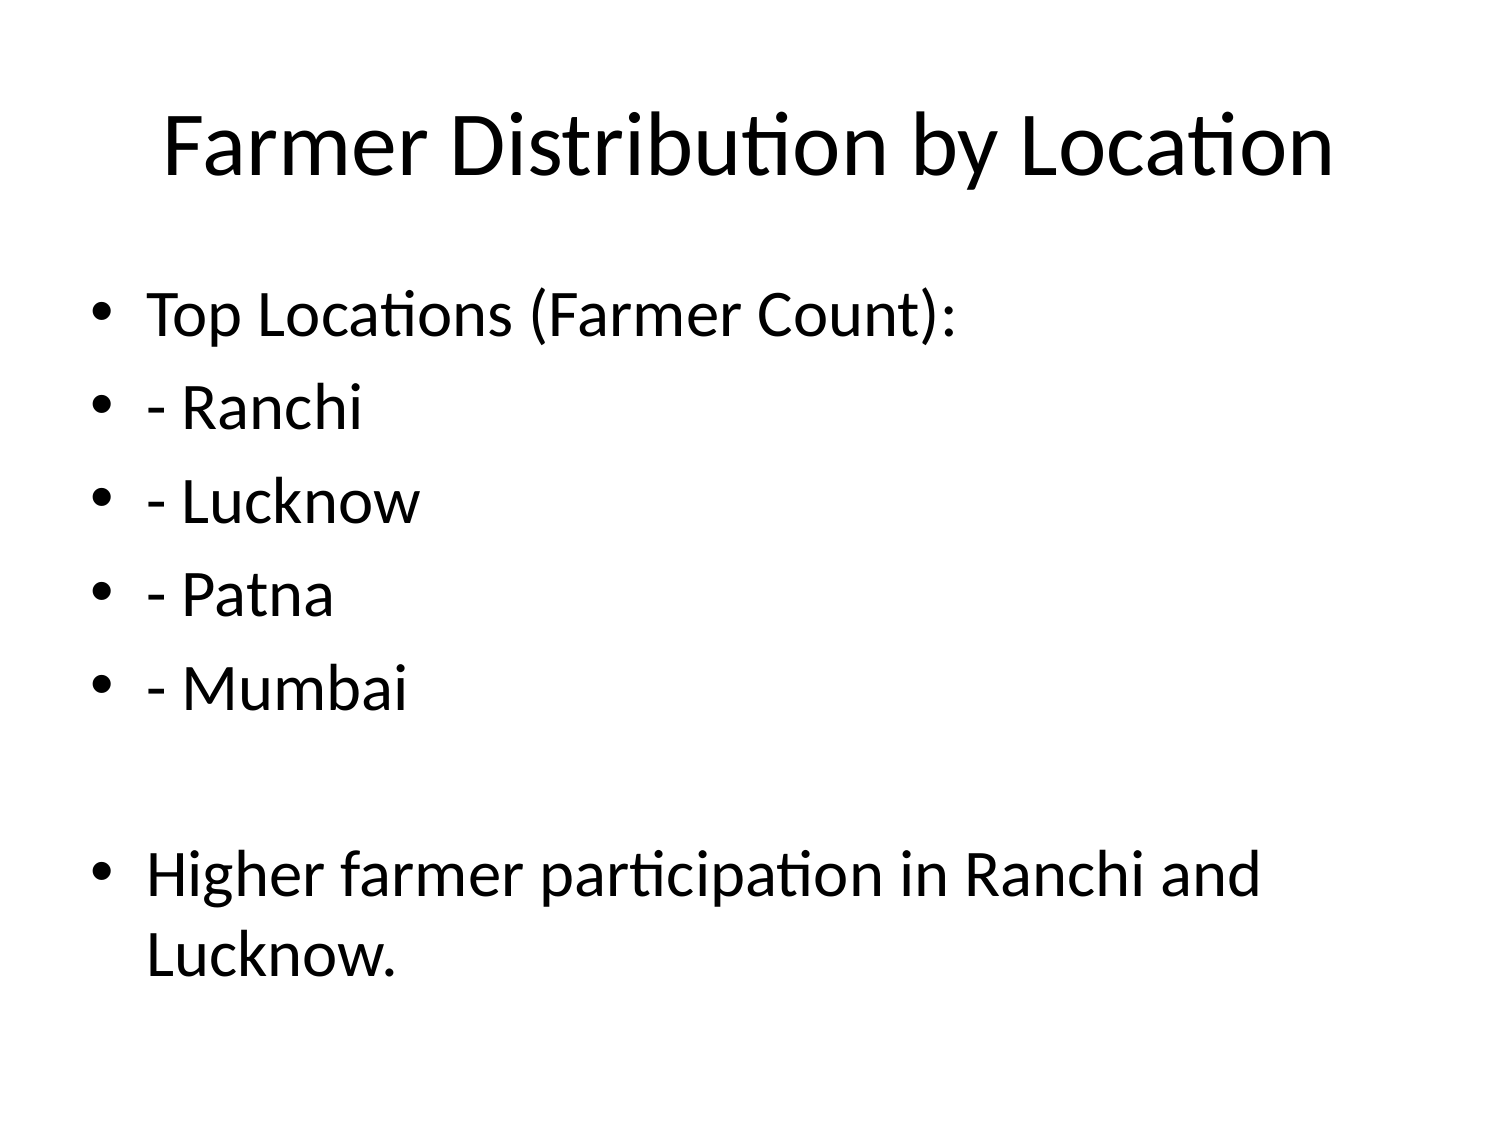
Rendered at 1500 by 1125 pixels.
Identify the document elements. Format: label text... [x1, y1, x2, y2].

list Top Locations (Farmer Count): - Ranchi - Lucknow - Patna - Mumbai Higher farmer participation in Ranchi and Lucknow. [75, 262, 1425, 1005]
title Farmer Distribution by Location [75, 45, 1425, 233]
